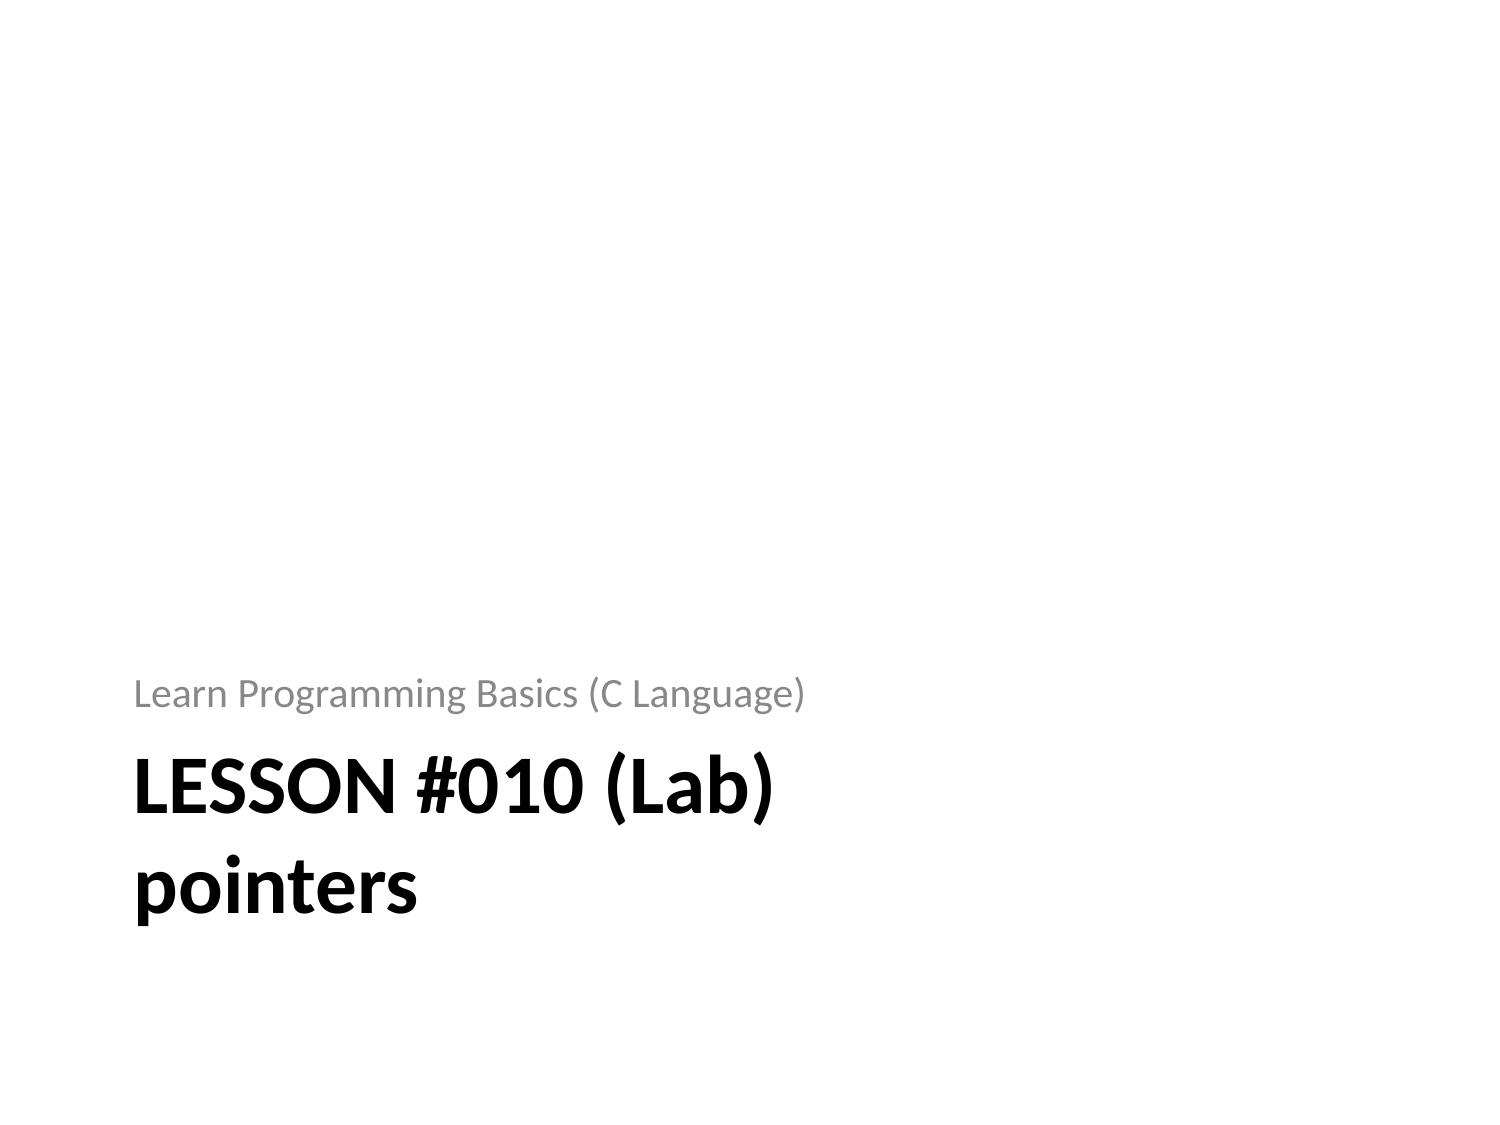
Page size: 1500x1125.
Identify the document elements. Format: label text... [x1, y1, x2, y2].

list Learn Programming Basics (C Language) [118, 476, 1394, 723]
title LESSON #010 (Lab) pointers [118, 723, 1394, 1054]
